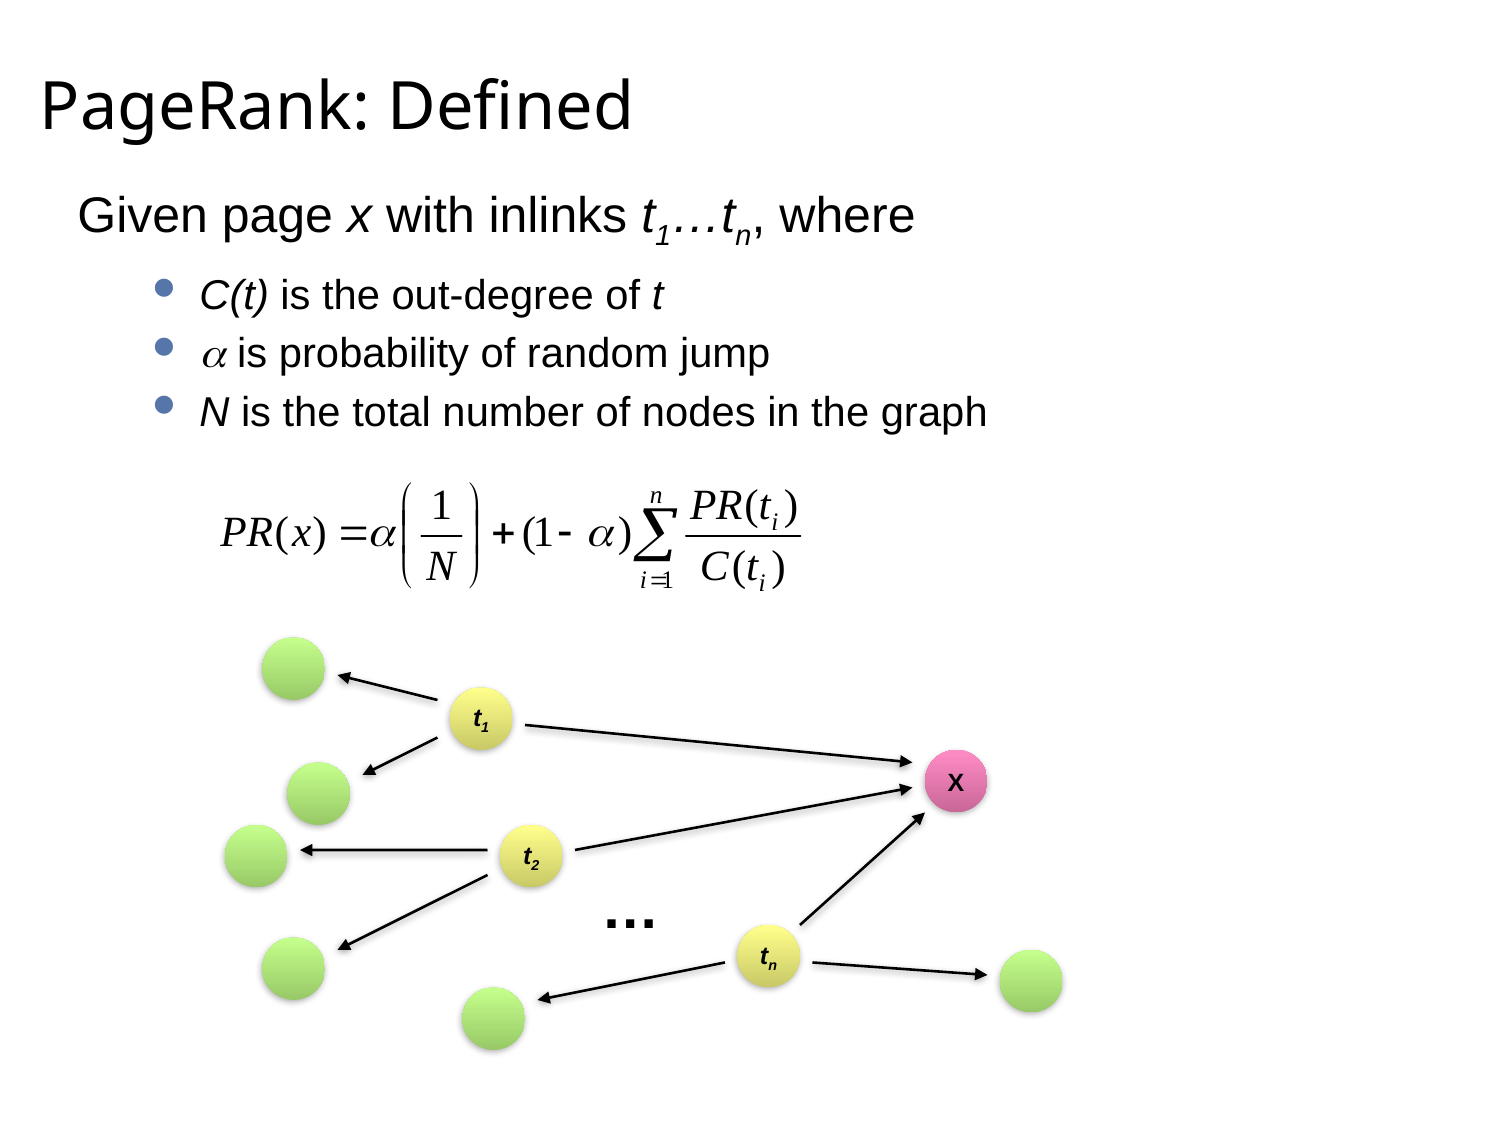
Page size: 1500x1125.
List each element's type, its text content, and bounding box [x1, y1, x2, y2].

text_box [262, 937, 325, 1000]
text_box [362, 735, 439, 775]
text_box X [924, 749, 988, 813]
text_box [524, 722, 913, 768]
text_box t2 [499, 824, 563, 888]
text_box [287, 762, 350, 825]
text_box [999, 949, 1063, 1013]
text_box [262, 637, 325, 700]
text_box [798, 812, 925, 927]
text_box [462, 987, 525, 1050]
text_box [537, 960, 726, 1004]
text_box [574, 783, 913, 853]
list Given page x with inlinks t1…tn, where C(t) is the out-degree of t  is probability of random jump N is the total number of nodes in the graph [62, 188, 1451, 1013]
text_box [337, 671, 438, 703]
text_box t1 [449, 687, 513, 750]
text_box … [586, 862, 675, 948]
text_box [224, 824, 288, 888]
text_box tn [737, 924, 800, 988]
title PageRank: Defined [24, 18, 1451, 188]
text_box [337, 873, 489, 950]
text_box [212, 474, 809, 602]
text_box [300, 843, 488, 857]
text_box [812, 960, 988, 981]
